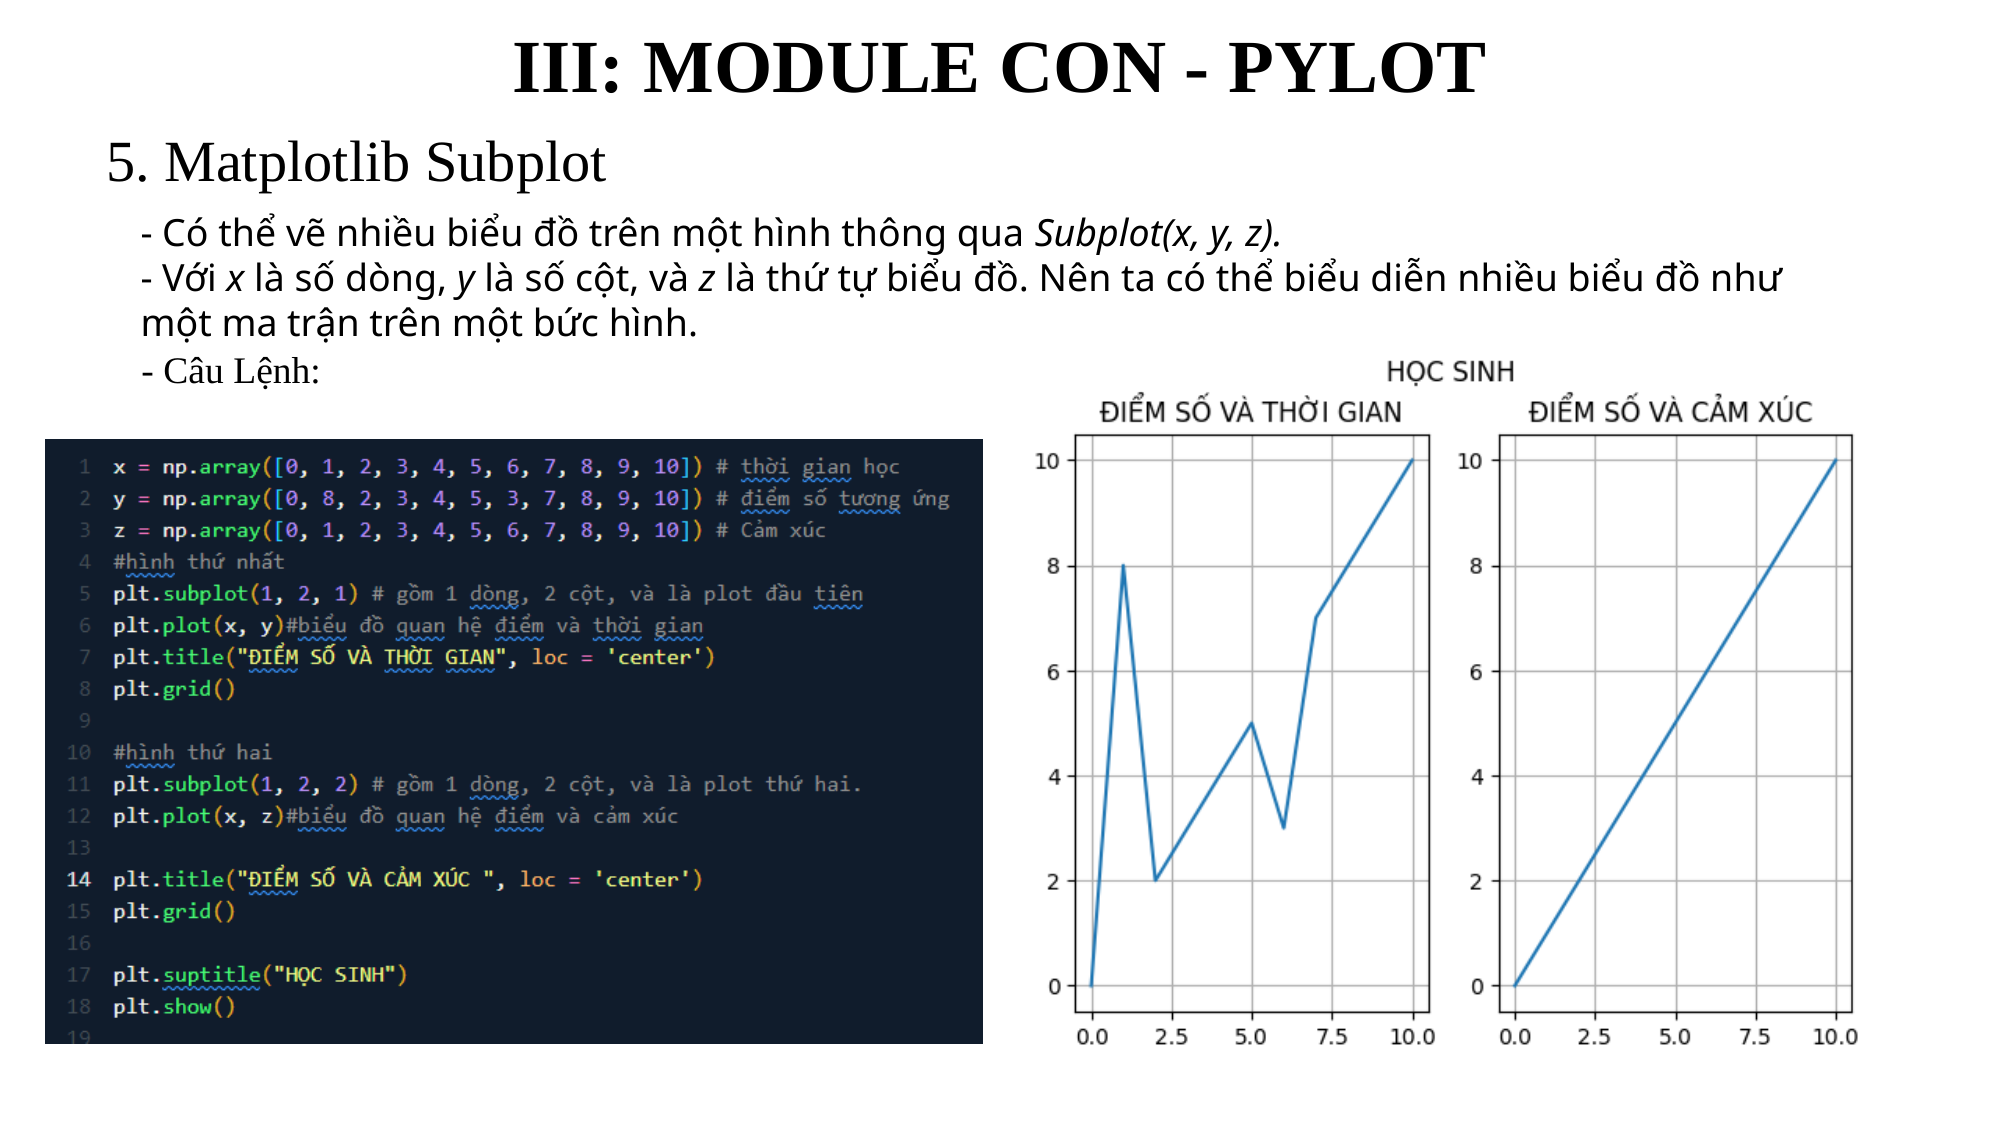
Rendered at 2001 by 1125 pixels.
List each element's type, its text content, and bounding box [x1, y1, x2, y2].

text_box - Có thể vẽ nhiều biểu đồ trên một hình thông qua Subplot(x, y, z). - Với x là số dòng, y là số cột, và z là thứ tự biểu đồ. Nên ta có thể biểu diễn nhiều biểu đồ như một ma trận trên một bức hình. [125, 201, 1825, 352]
picture [1017, 344, 1875, 1065]
text_box 5. Matplotlib Subplot [91, 116, 1860, 201]
text_box III: MODULE CON - PYLOT [274, 10, 1726, 115]
picture [45, 439, 983, 1044]
text_box - Câu Lệnh: [126, 338, 346, 398]
